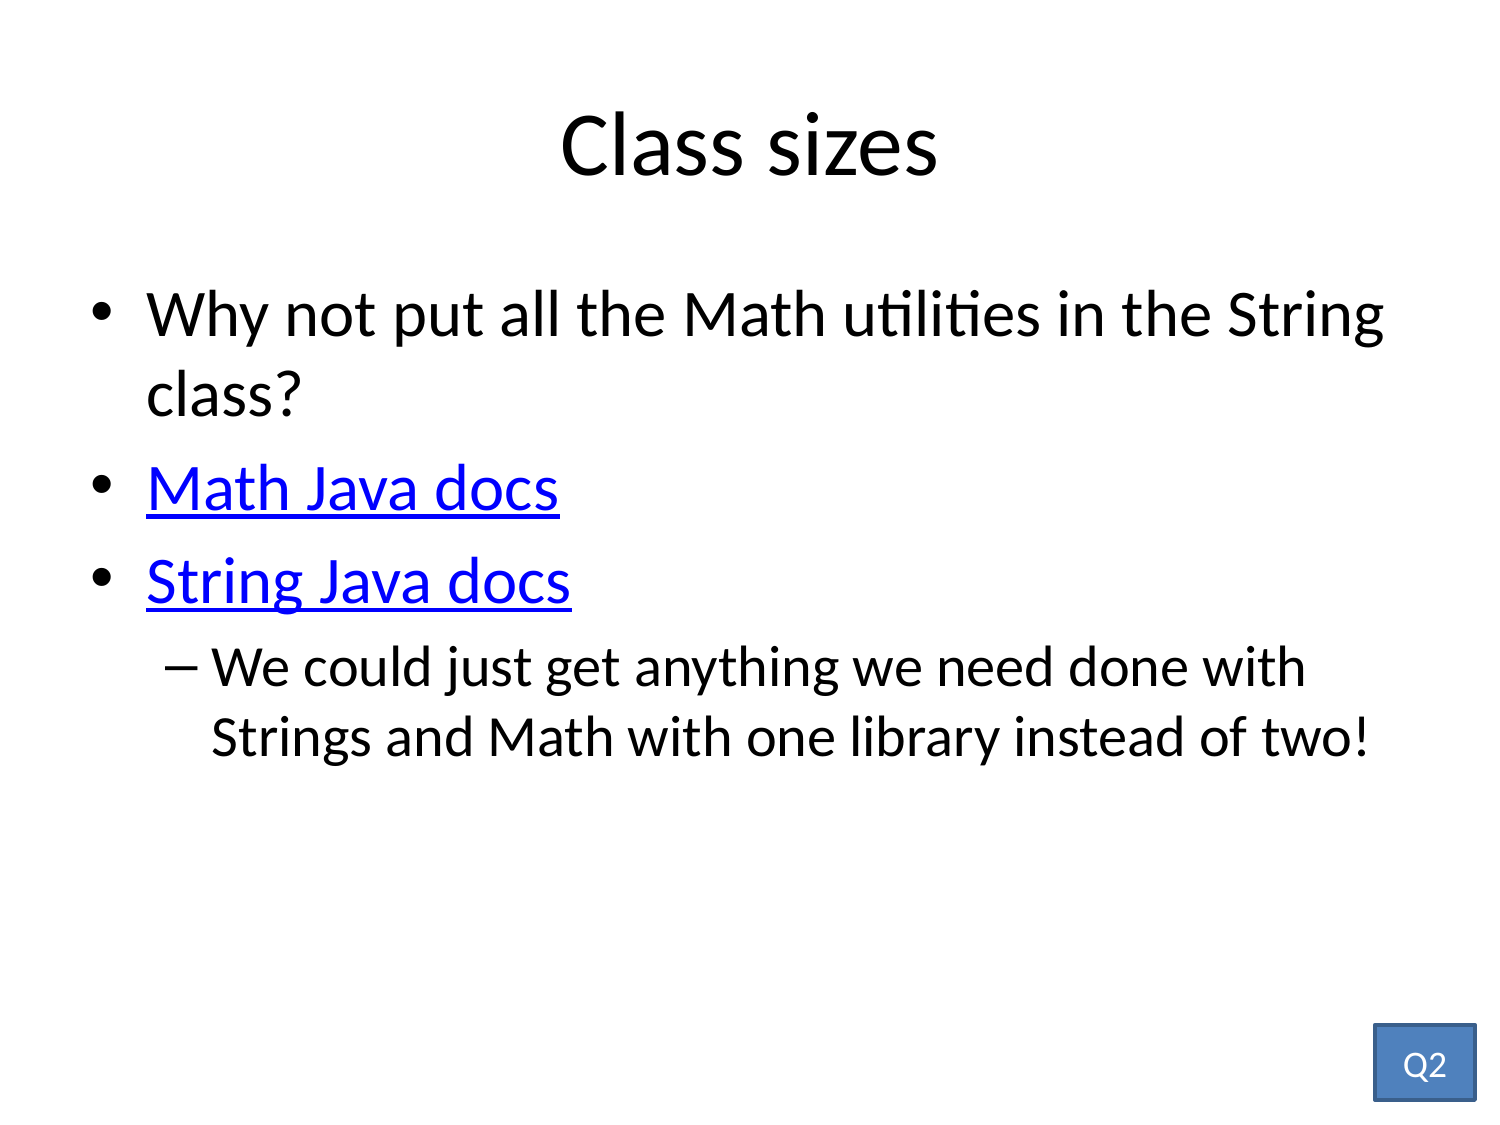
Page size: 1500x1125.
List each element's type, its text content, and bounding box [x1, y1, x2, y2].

list Why not put all the Math utilities in the String class? Math Java docs String Java docs We could just get anything we need done with Strings and Math with one library instead of two! [75, 262, 1425, 1005]
text_box Q2 [1373, 1023, 1477, 1102]
title Class sizes [75, 45, 1425, 233]
